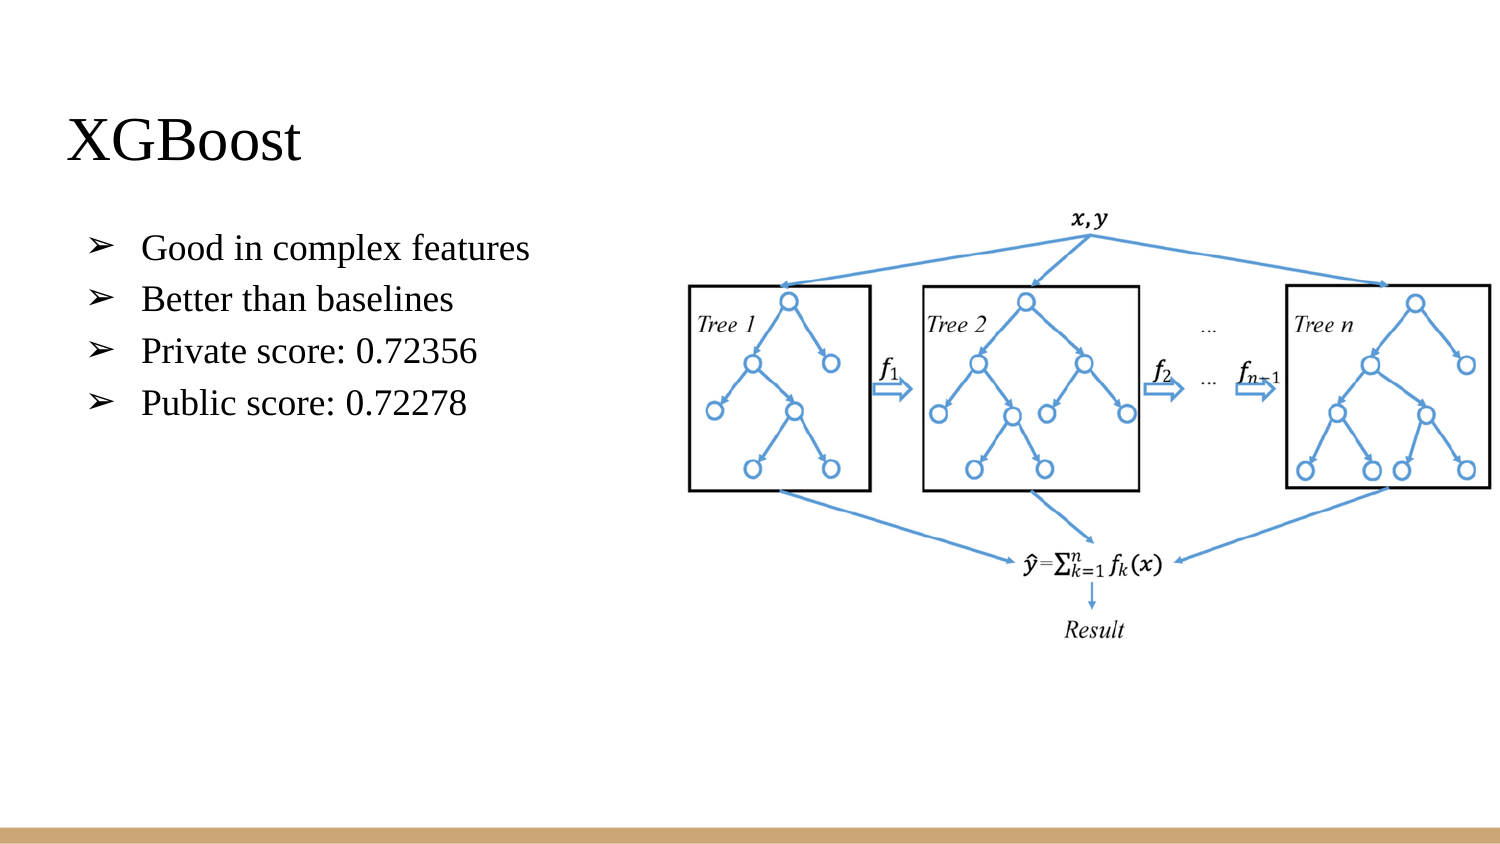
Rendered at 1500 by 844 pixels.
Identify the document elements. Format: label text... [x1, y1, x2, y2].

title XGBoost [51, 51, 1449, 189]
list Good in complex features Better than baselines Private score: 0.72356 Public score: 0.72278 [51, 200, 1449, 752]
picture [684, 203, 1500, 640]
